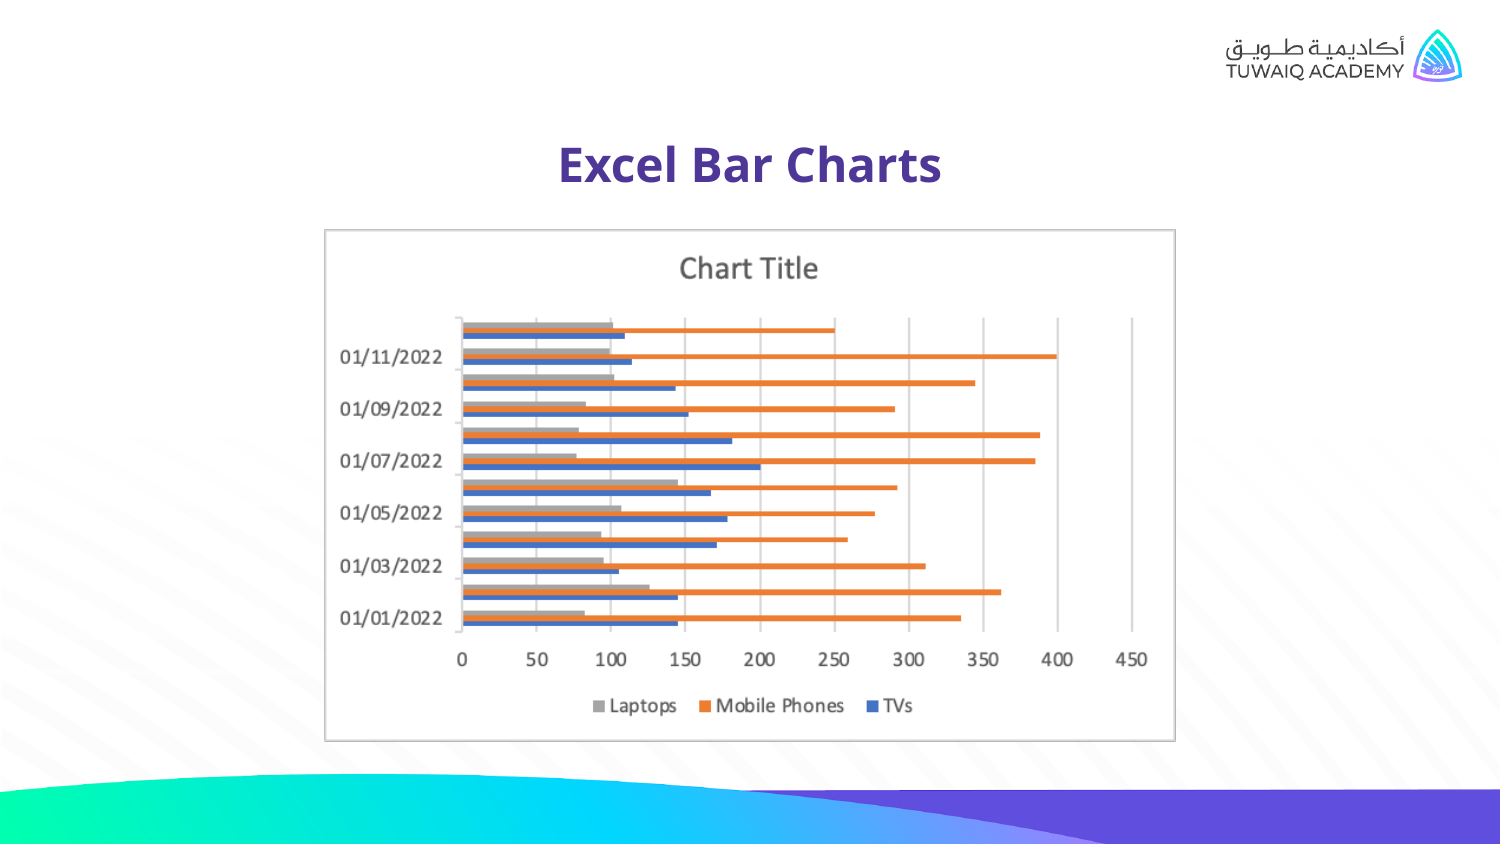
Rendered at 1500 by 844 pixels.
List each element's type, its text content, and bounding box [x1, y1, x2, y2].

title Excel Bar Charts [51, 119, 1449, 208]
picture [0, 0, 1500, 844]
